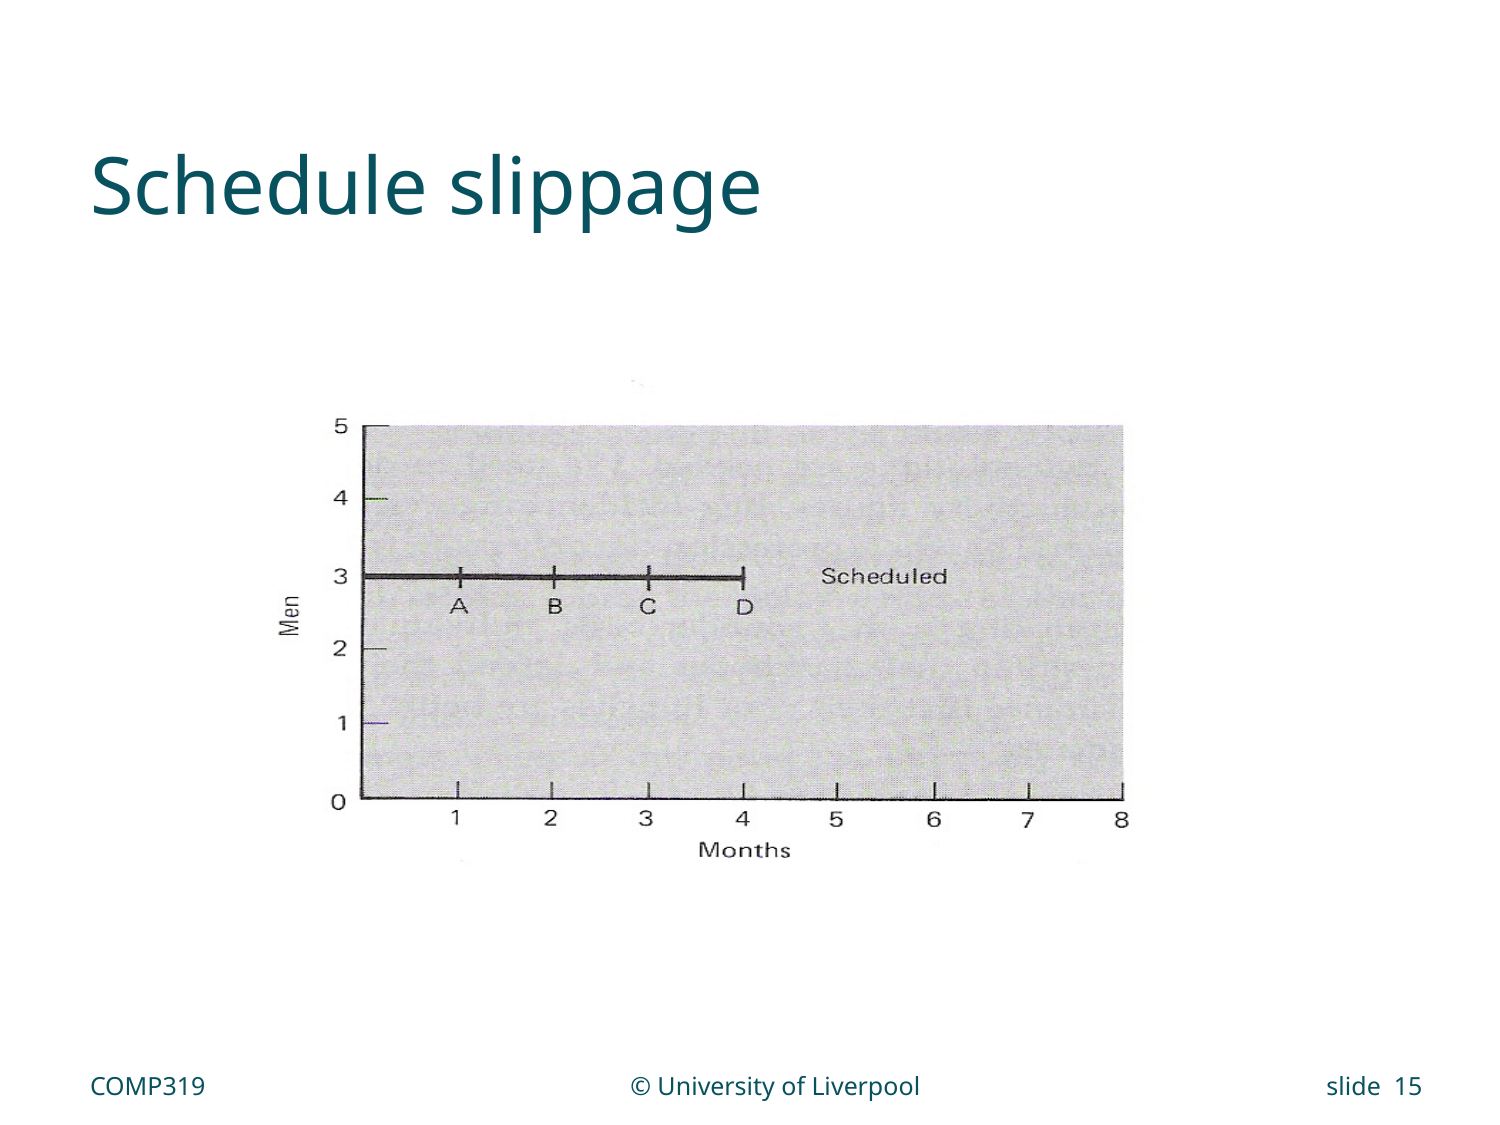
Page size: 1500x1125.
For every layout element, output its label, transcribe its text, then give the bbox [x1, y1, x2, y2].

title Schedule slippage [75, 128, 1425, 237]
footer COMP319 [74, 1062, 575, 1125]
slide_number slide 15 [1212, 1062, 1438, 1113]
slide_number © University of Liverpool [600, 1062, 951, 1125]
picture [249, 362, 1176, 888]
